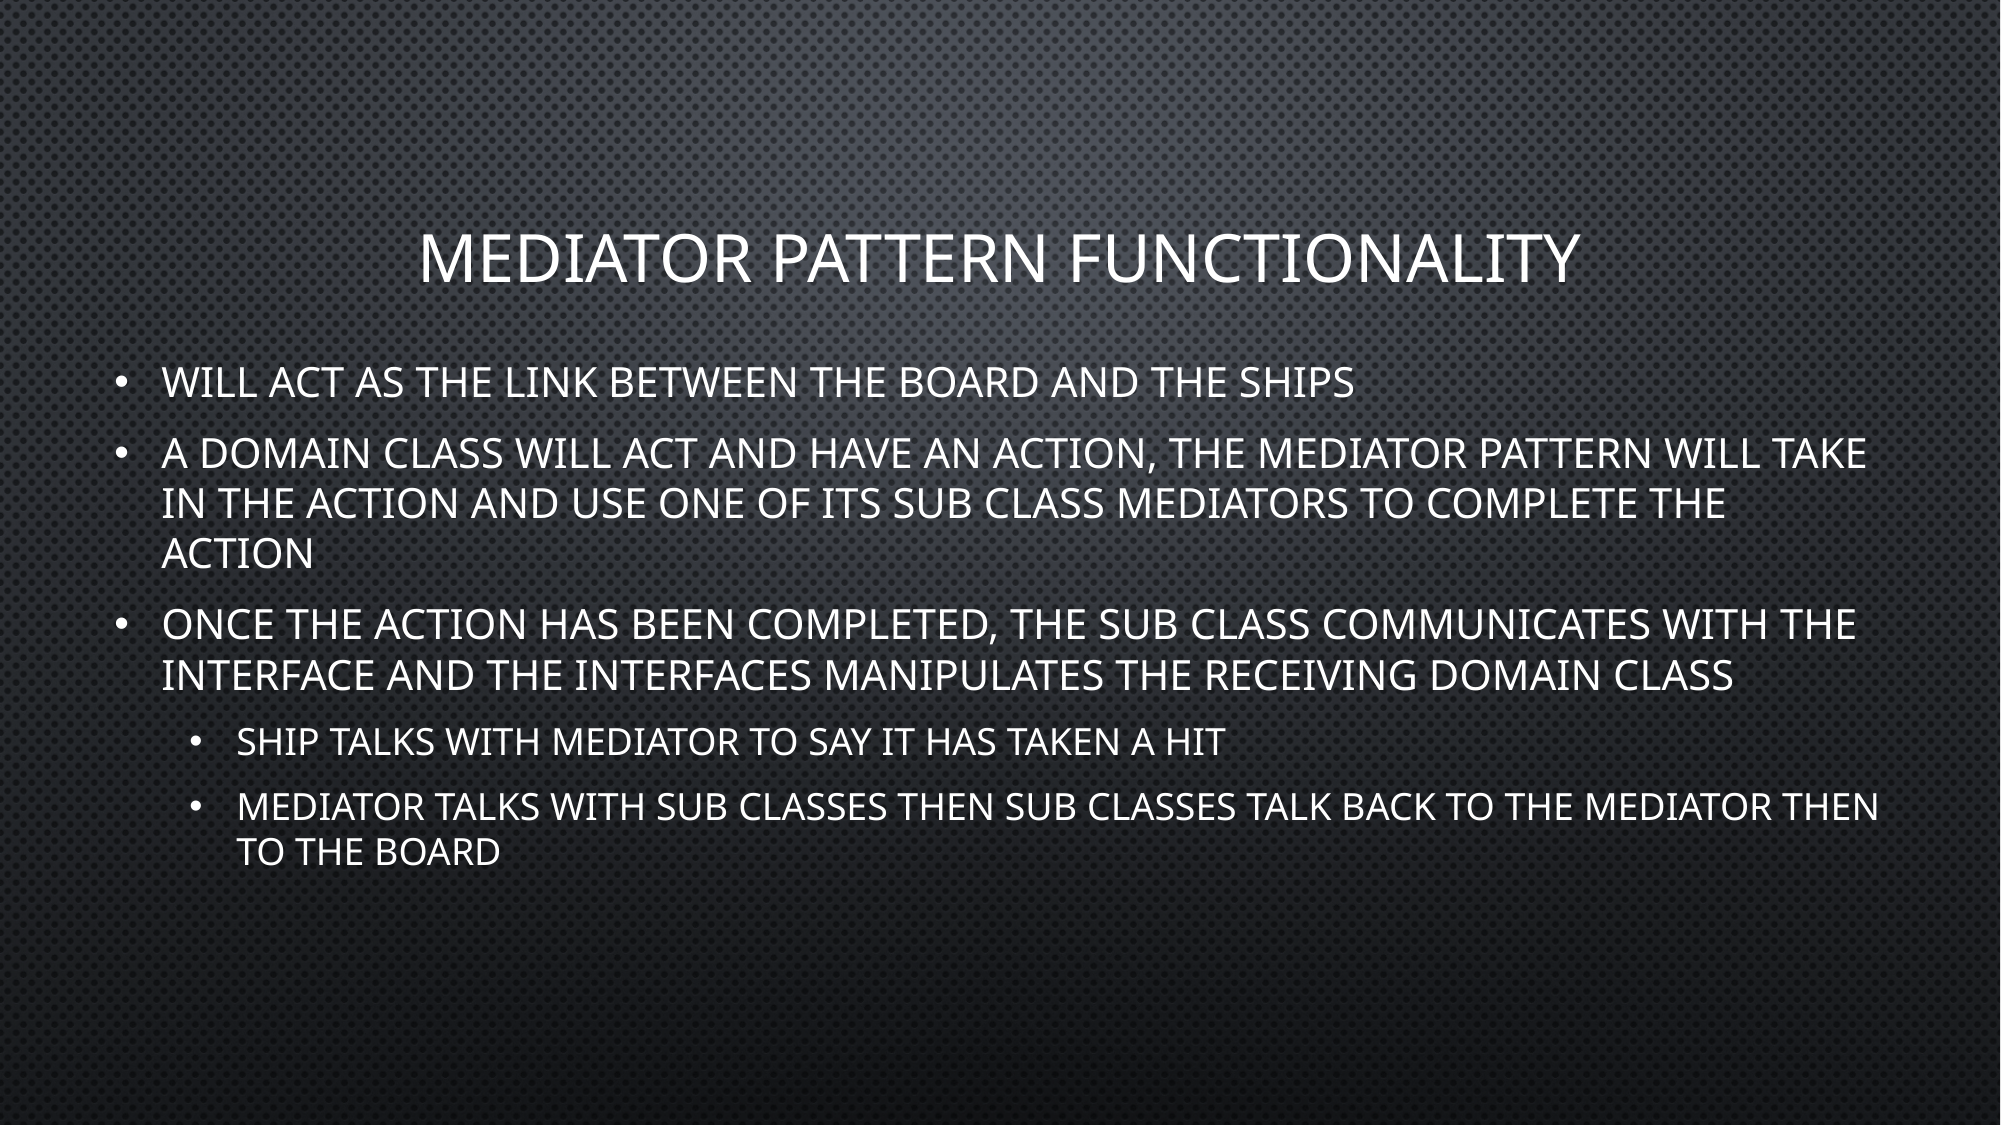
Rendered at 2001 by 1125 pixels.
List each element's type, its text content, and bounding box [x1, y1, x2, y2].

list Will act as the link between the board and the ships A domain class will act and have an action, the mediator pattern will take in the action and use one of its sub class mediators to complete the action Once the action has been completed, the sub class communicates with the interface and the interfaces manipulates the receiving domain class Ship talks with mediator to say it has taken a hit Mediator talks with sub classes then sub classes talk back to the mediator then to the board [99, 348, 1907, 950]
title Mediator Pattern Functionality [187, 99, 1813, 348]
